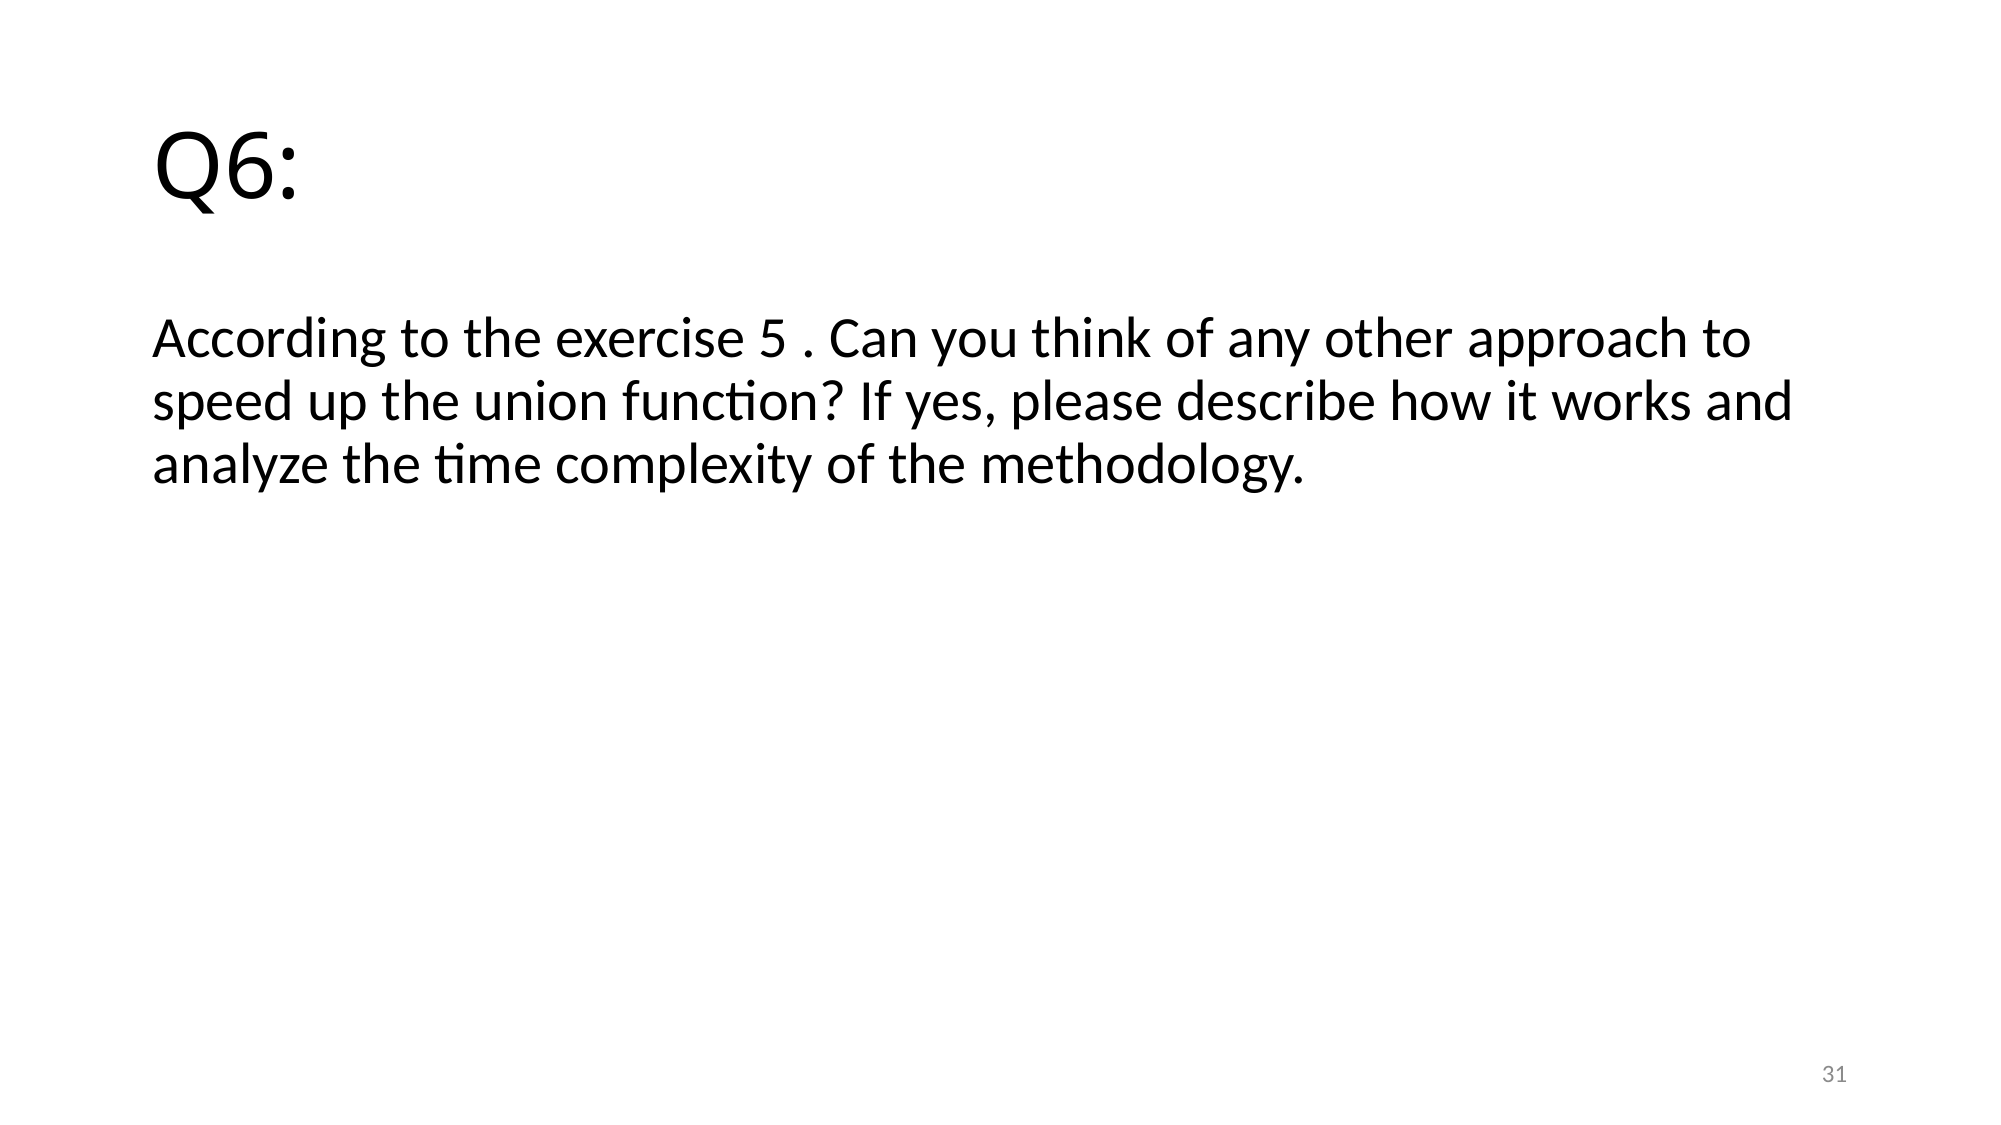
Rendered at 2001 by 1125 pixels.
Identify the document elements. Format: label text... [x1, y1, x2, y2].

list According to the exercise 5 . Can you think of any other approach to speed up the union function? If yes, please describe how it works and analyze the time complexity of the methodology. [137, 299, 1863, 1014]
slide_number 31 [1412, 1042, 1863, 1103]
title Q6: [137, 59, 1863, 278]
